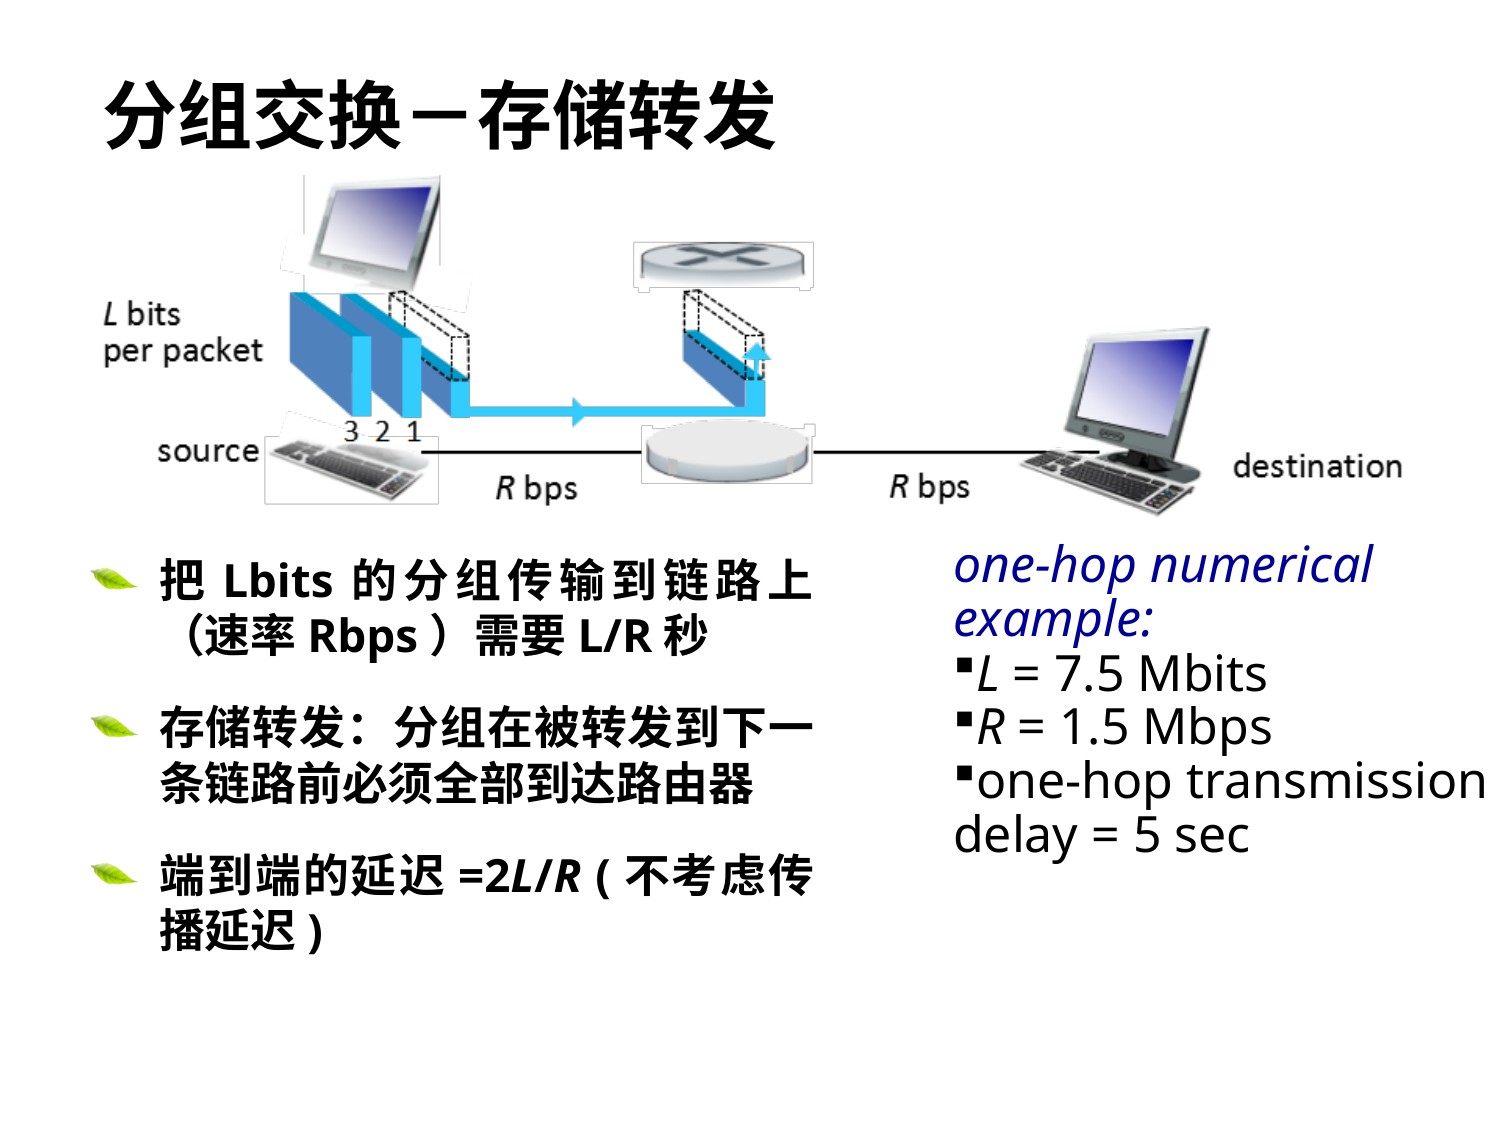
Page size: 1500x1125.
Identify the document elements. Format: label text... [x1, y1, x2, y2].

picture [87, 175, 1414, 531]
text_box 把Lbits的分组传输到链路上（速率Rbps）需要L/R秒 存储转发：分组在被转发到下一条链路前必须全部到达路由器 端到端的延迟=2L/R (不考虑传播延迟) [71, 544, 829, 1027]
title 分组交换－存储转发 [87, 17, 1474, 221]
picture [86, 861, 143, 887]
text_box one-hop numerical example: L = 7.5 Mbits R = 1.5 Mbps one-hop transmission delay = 5 sec [938, 532, 1500, 899]
picture [86, 566, 143, 592]
picture [86, 713, 143, 740]
